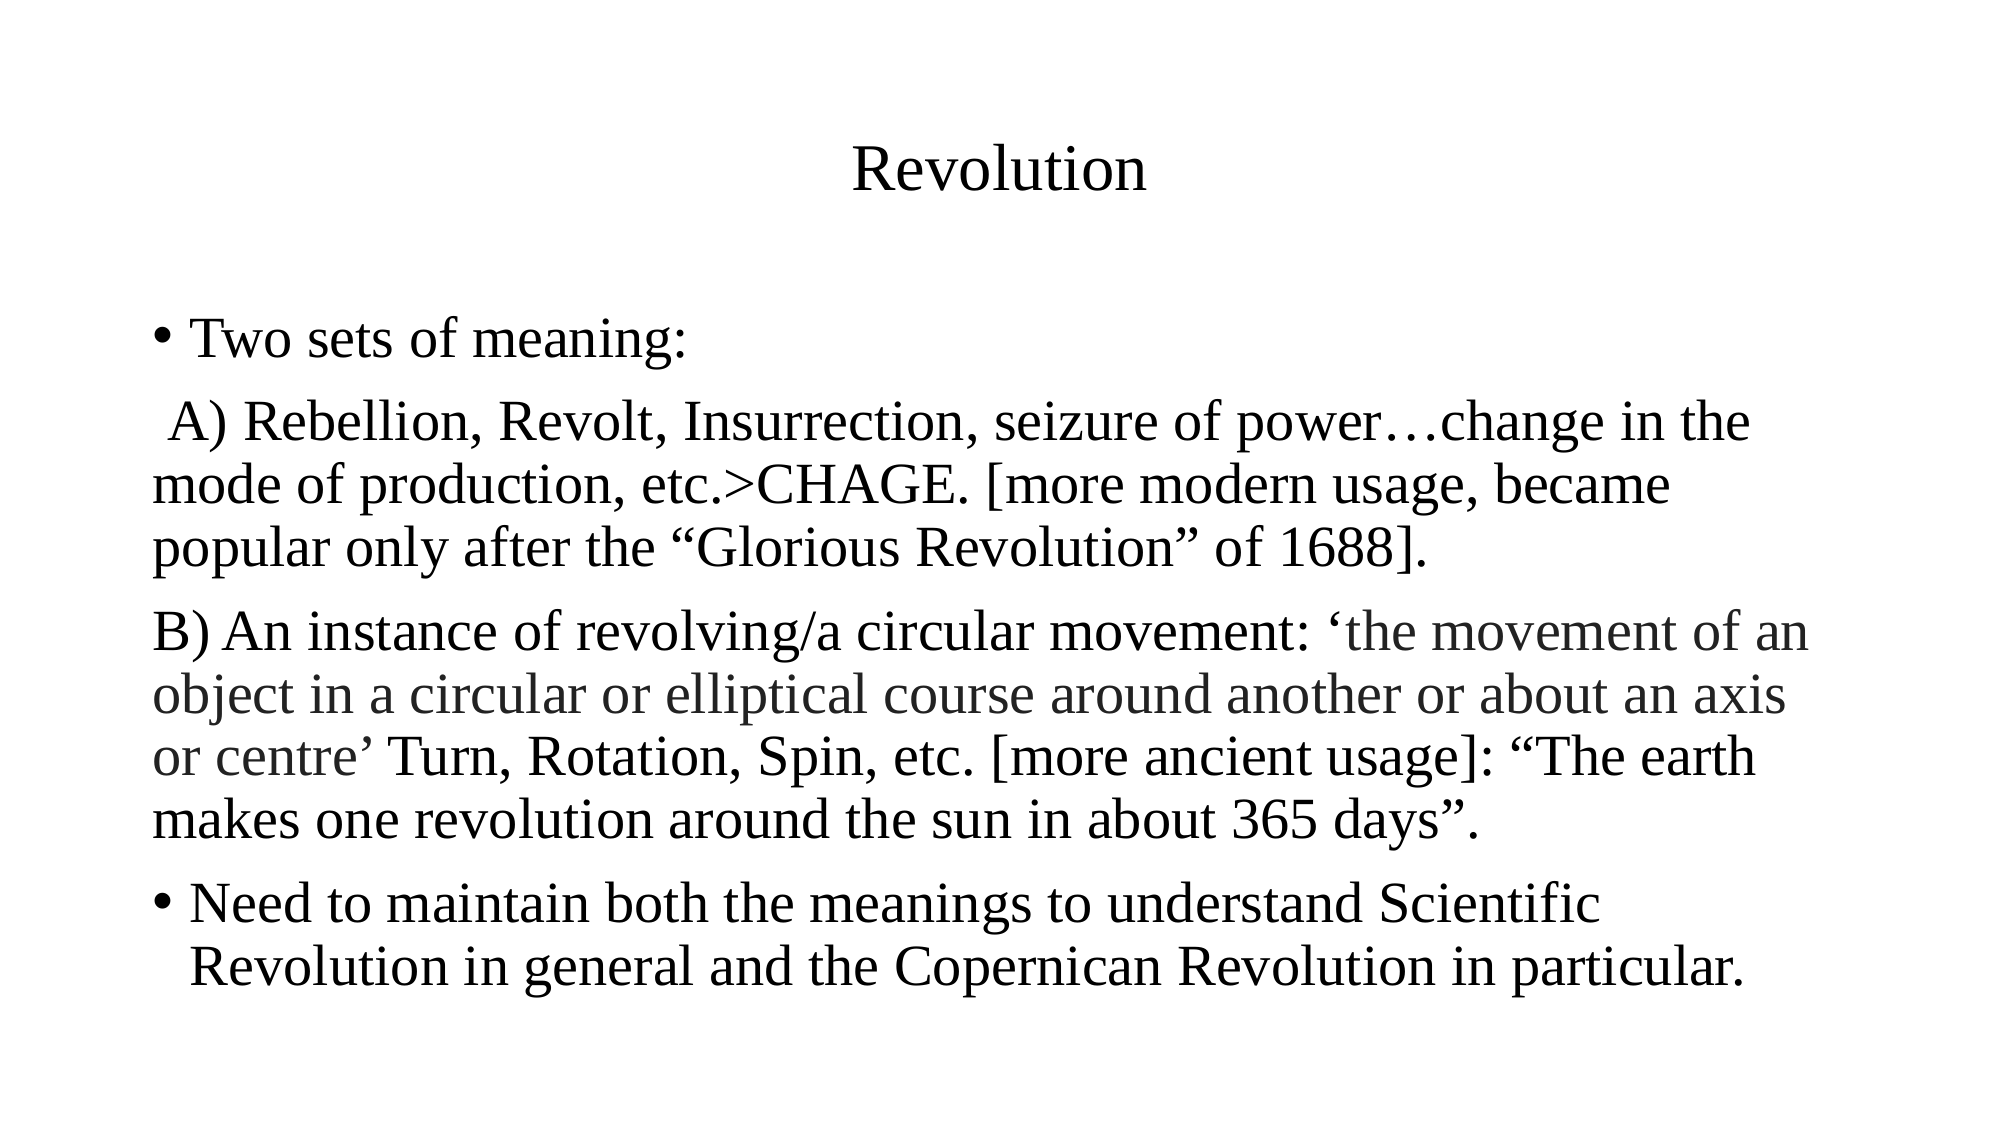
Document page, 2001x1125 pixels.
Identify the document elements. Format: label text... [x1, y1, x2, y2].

title Revolution [137, 59, 1863, 278]
list Two sets of meaning: A) Rebellion, Revolt, Insurrection, seizure of power…change in the mode of production, etc.>CHAGE. [more modern usage, became popular only after the “Glorious Revolution” of 1688]. B) An instance of revolving/a circular movement: ‘the movement of an object in a circular or elliptical course around another or about an axis or centre’ Turn, Rotation, Spin, etc. [more ancient usage]: “The earth makes one revolution around the sun in about 365 days”. Need to maintain both the meanings to understand Scientific Revolution in general and the Copernican Revolution in particular. [137, 299, 1863, 1014]
